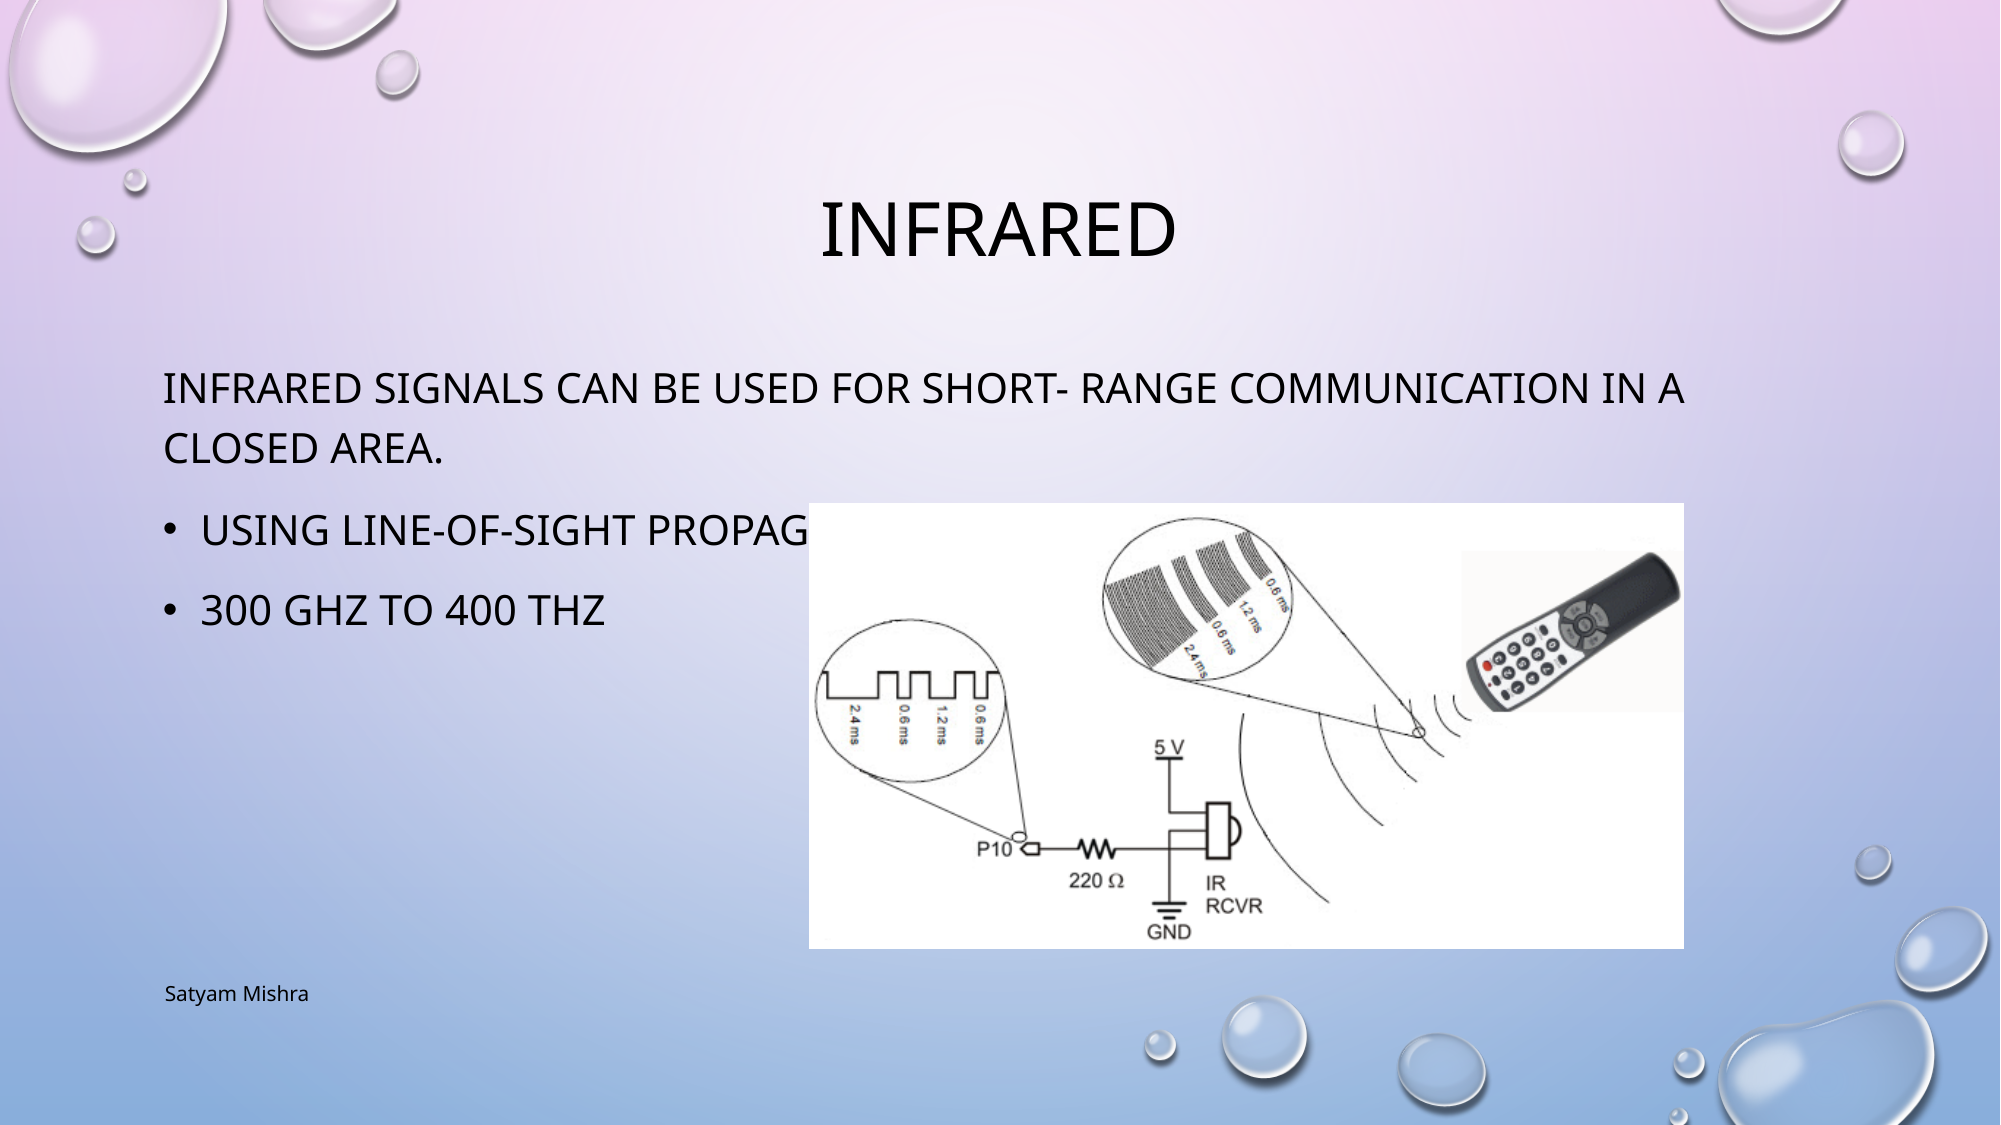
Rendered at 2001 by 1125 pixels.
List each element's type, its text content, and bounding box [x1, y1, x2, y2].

footer Satyam Mishra [149, 965, 1245, 1025]
title infrared [149, 101, 1851, 364]
picture [0, 0, 2000, 1125]
list Infrared signals can be used for short- range communication in a closed area. using line-of-sight propagation 300 GHz to 400 THz [147, 344, 1848, 907]
